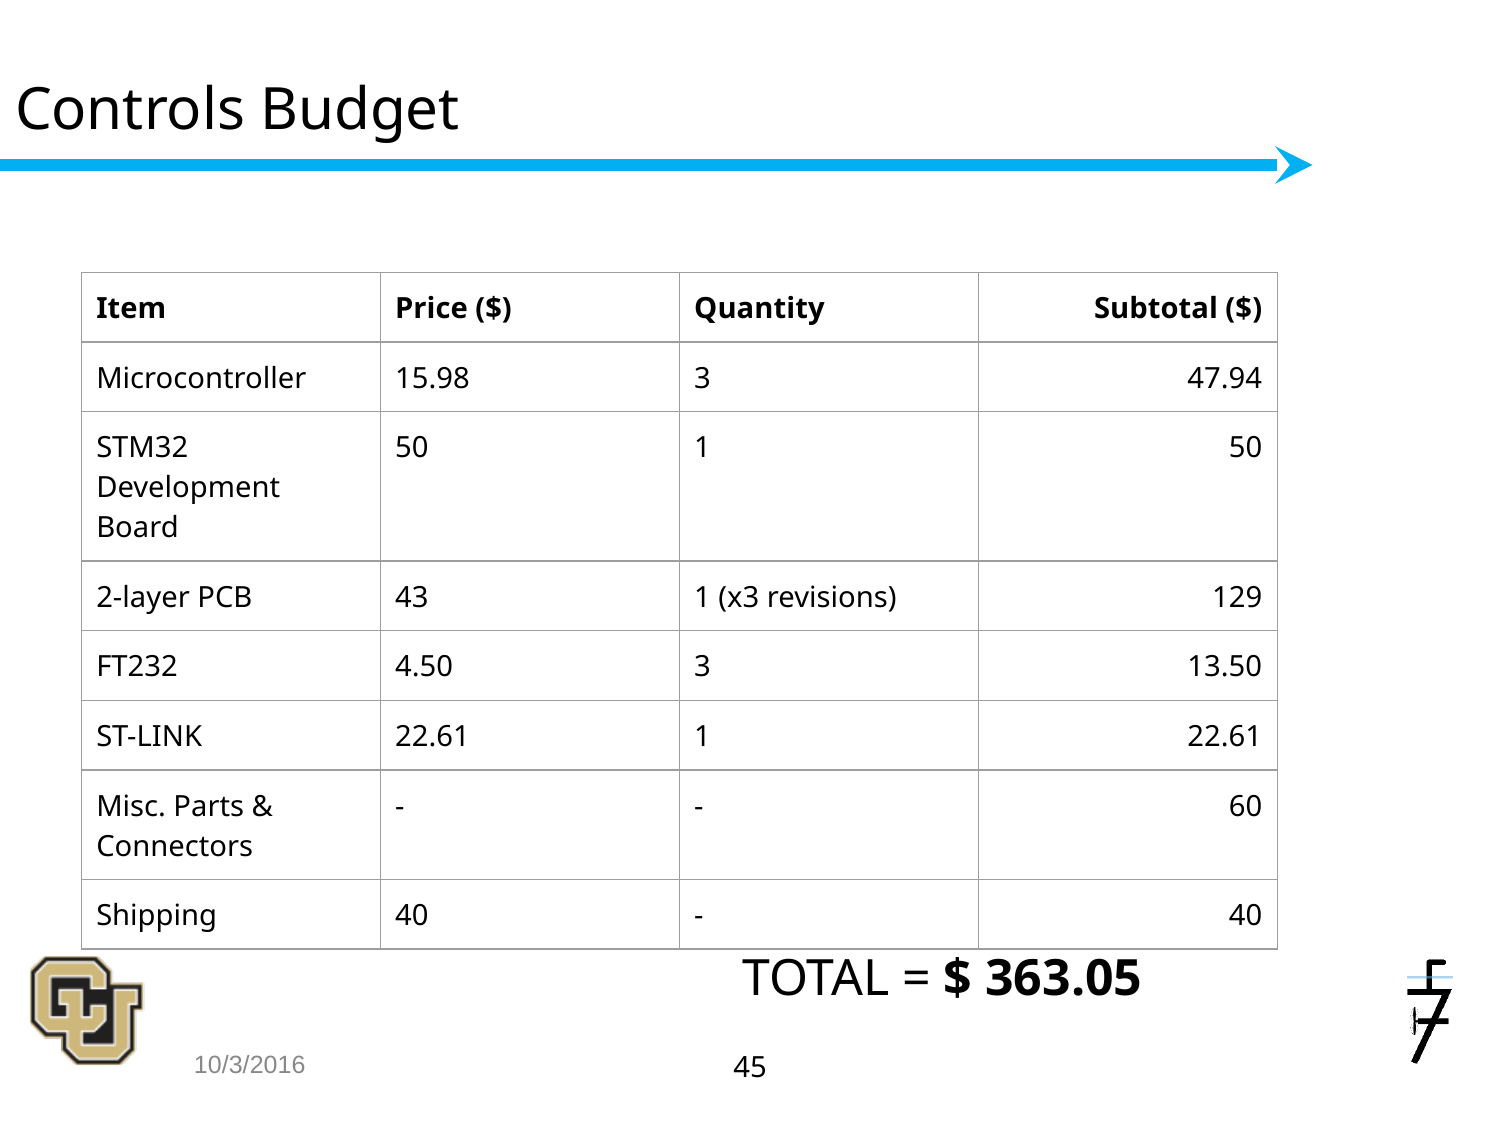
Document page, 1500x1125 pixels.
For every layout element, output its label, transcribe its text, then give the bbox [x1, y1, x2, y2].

text_box TOTAL = $ 363.05 [727, 930, 1281, 1018]
picture [1387, 956, 1463, 1069]
table_cell Shipping [82, 880, 380, 948]
table_cell 13.50 [979, 631, 1277, 700]
table_cell - [381, 771, 679, 879]
table_cell 40 [979, 880, 1277, 930]
table_cell - [680, 880, 978, 948]
table_cell 1 (x3 revisions) [680, 562, 978, 630]
table_cell 22.61 [979, 701, 1277, 769]
table_cell 50 [381, 412, 679, 560]
table_cell 40 [381, 880, 679, 948]
table_cell 3 [680, 631, 978, 700]
table_cell - [680, 771, 978, 879]
table_cell 47.94 [979, 343, 1277, 411]
table_cell 60 [979, 771, 1277, 879]
table_header Quantity [680, 273, 978, 341]
table_cell STM32 Development Board [82, 412, 380, 560]
picture [24, 950, 150, 1075]
table_cell ST-LINK [82, 701, 380, 769]
table_header Price ($) [381, 273, 679, 341]
table_cell 15.98 [381, 343, 679, 411]
table_cell 1 [680, 412, 978, 560]
table_cell Misc. Parts & Connectors [82, 771, 380, 879]
table_header Subtotal ($) [979, 273, 1277, 341]
table_cell 22.61 [381, 701, 679, 769]
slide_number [75, 1024, 425, 1103]
title Controls Budget [0, 12, 1350, 200]
table_cell Microcontroller [82, 343, 380, 411]
table_cell 1 [680, 701, 978, 769]
table_cell FT232 [82, 631, 380, 700]
table_cell 2-layer PCB [82, 562, 380, 630]
table_cell 4.50 [381, 631, 679, 700]
table_cell 50 [979, 412, 1277, 560]
table_header Item [82, 273, 380, 341]
slide_number ‹#› [575, 1041, 925, 1120]
table_cell 43 [381, 562, 679, 630]
table_cell 3 [680, 343, 978, 411]
table_cell 129 [979, 562, 1277, 630]
